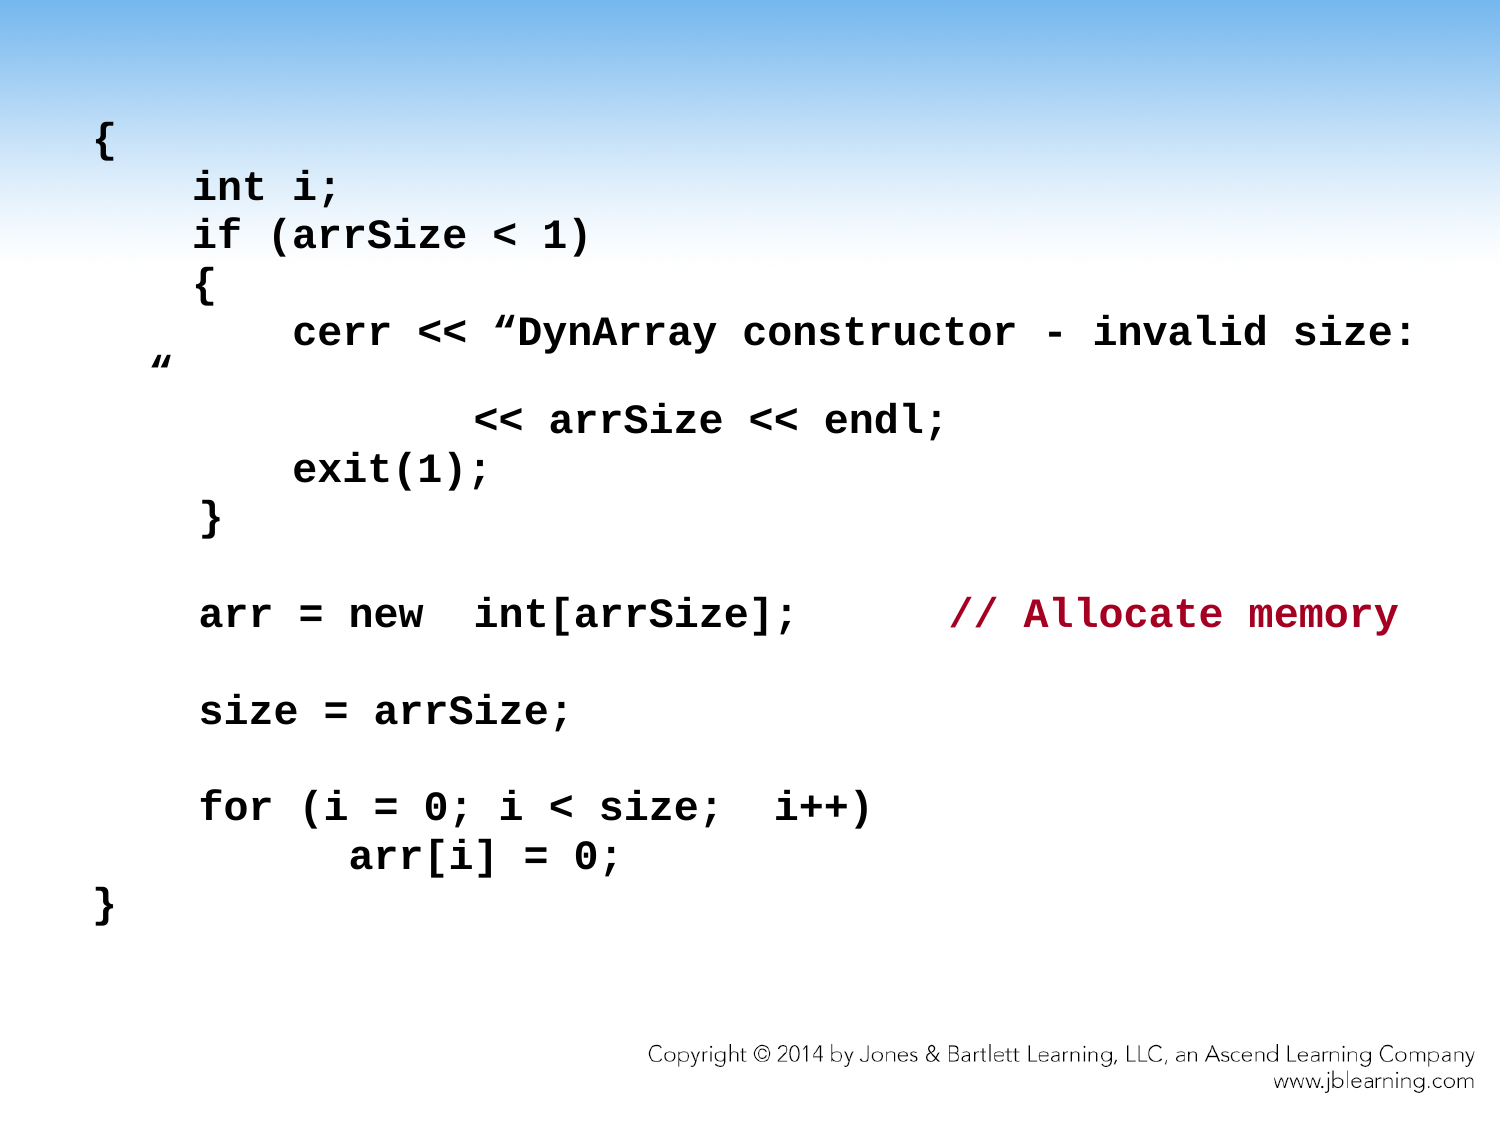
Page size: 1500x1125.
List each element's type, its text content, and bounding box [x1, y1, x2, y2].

list { int i; if (arrSize < 1) { cerr << “DynArray constructor - invalid size: “ << arrSize << endl; exit(1); } arr = new int[arrSize]; // Allocate memory size = arrSize; for (i = 0; i < size; i++) arr[i] = 0; } [77, 112, 1450, 1113]
picture [0, 0, 1500, 1125]
text_box [1287, 1024, 1388, 1100]
